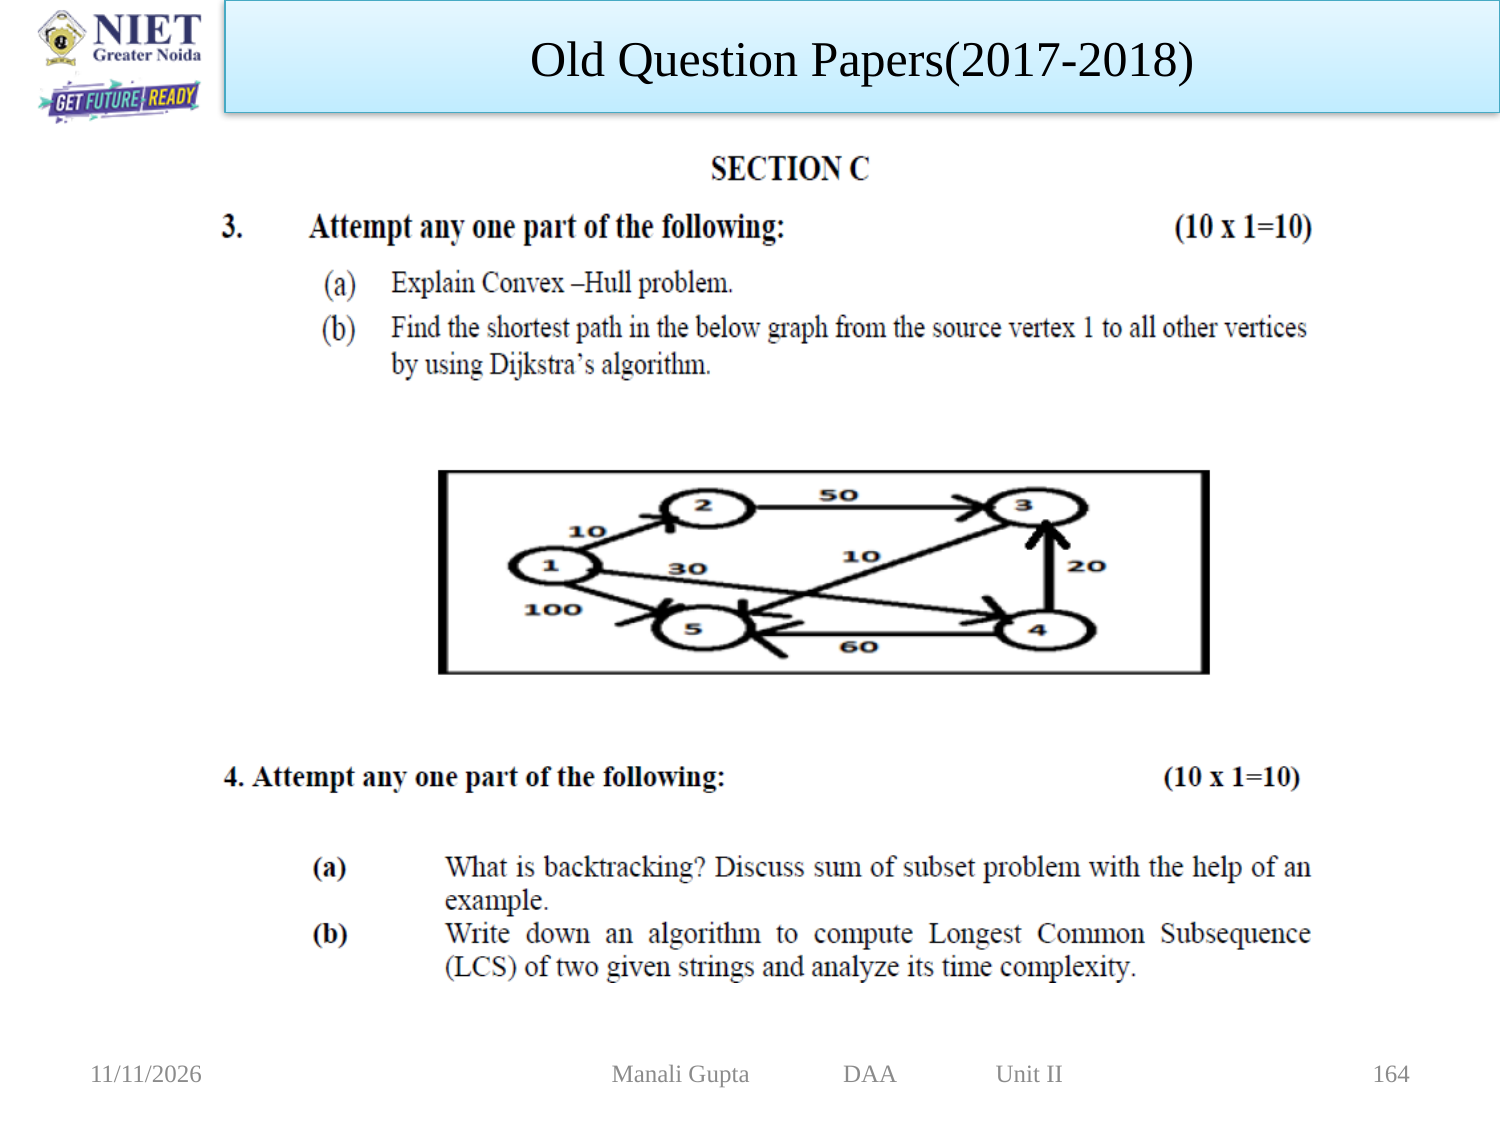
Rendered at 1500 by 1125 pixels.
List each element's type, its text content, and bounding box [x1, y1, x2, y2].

slide_number 164 [1074, 1042, 1425, 1103]
text_box Old Question Papers(2017-2018) [238, 0, 1500, 113]
picture [58, 141, 1426, 984]
footer Manali Gupta DAA Unit II [412, 1042, 1074, 1103]
slide_number 10-Nov-24 [75, 1042, 412, 1103]
picture [0, 0, 238, 135]
